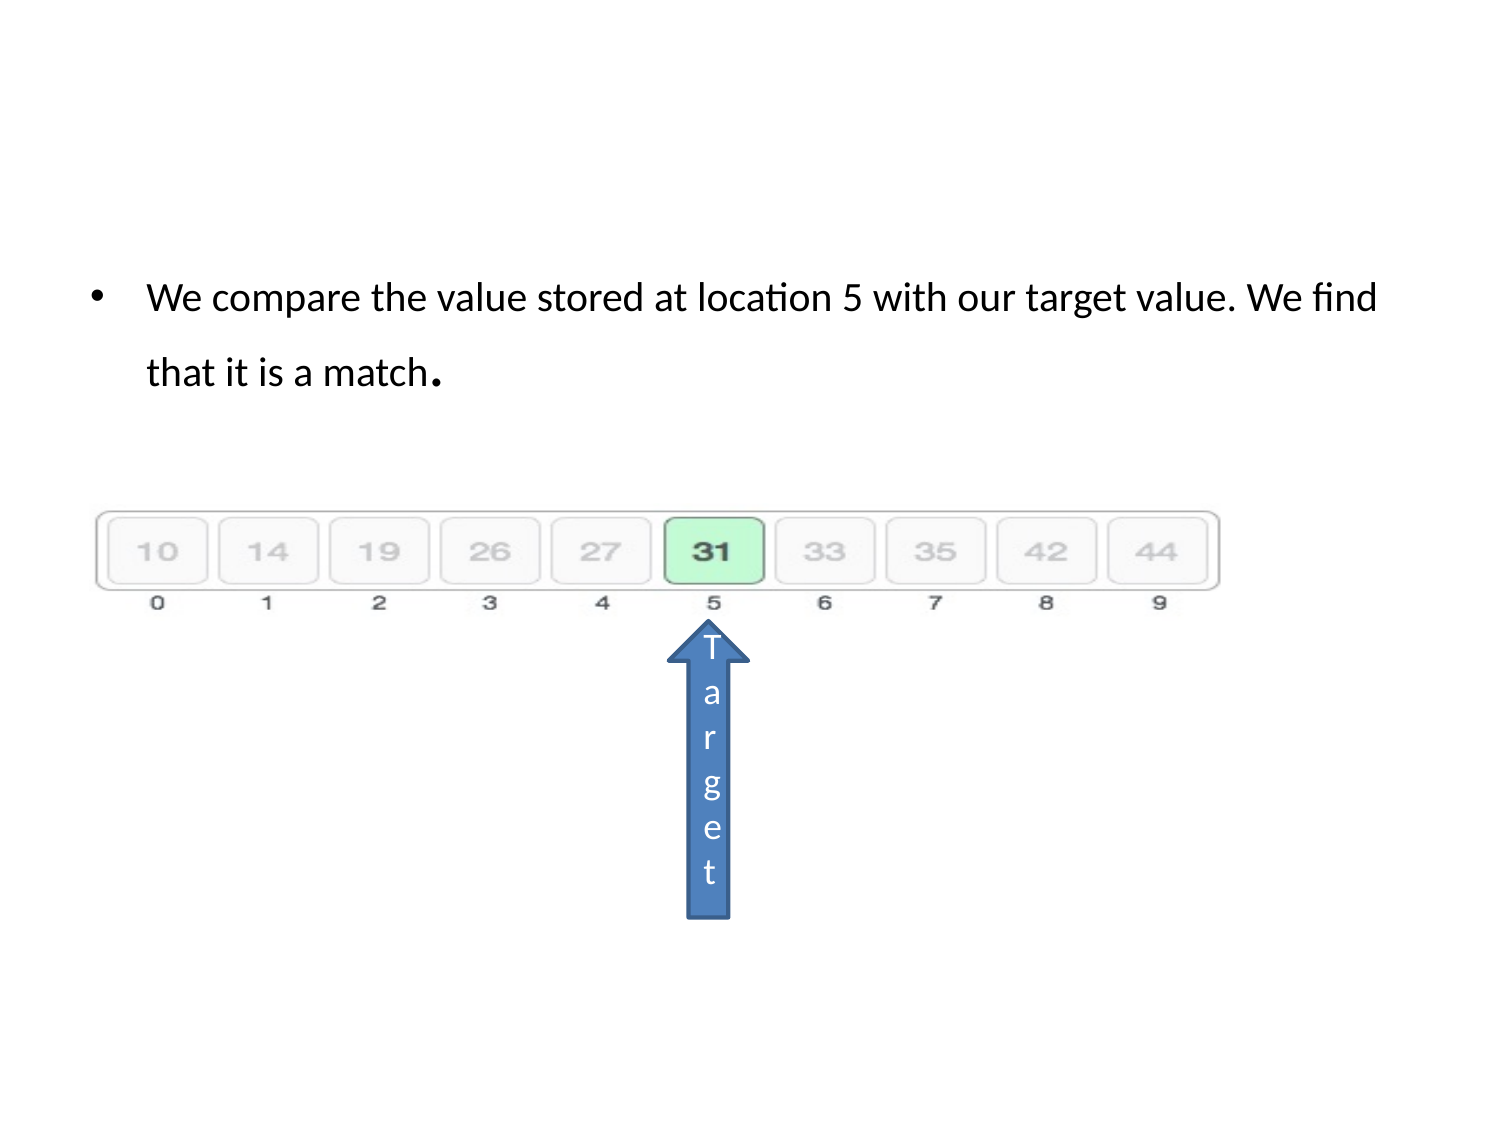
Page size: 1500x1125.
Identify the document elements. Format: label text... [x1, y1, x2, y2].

picture [89, 503, 1228, 622]
text_box Target [666, 629, 751, 920]
list We compare the value stored at location 5 with our target value. We find that it is a match. [75, 262, 1425, 1005]
